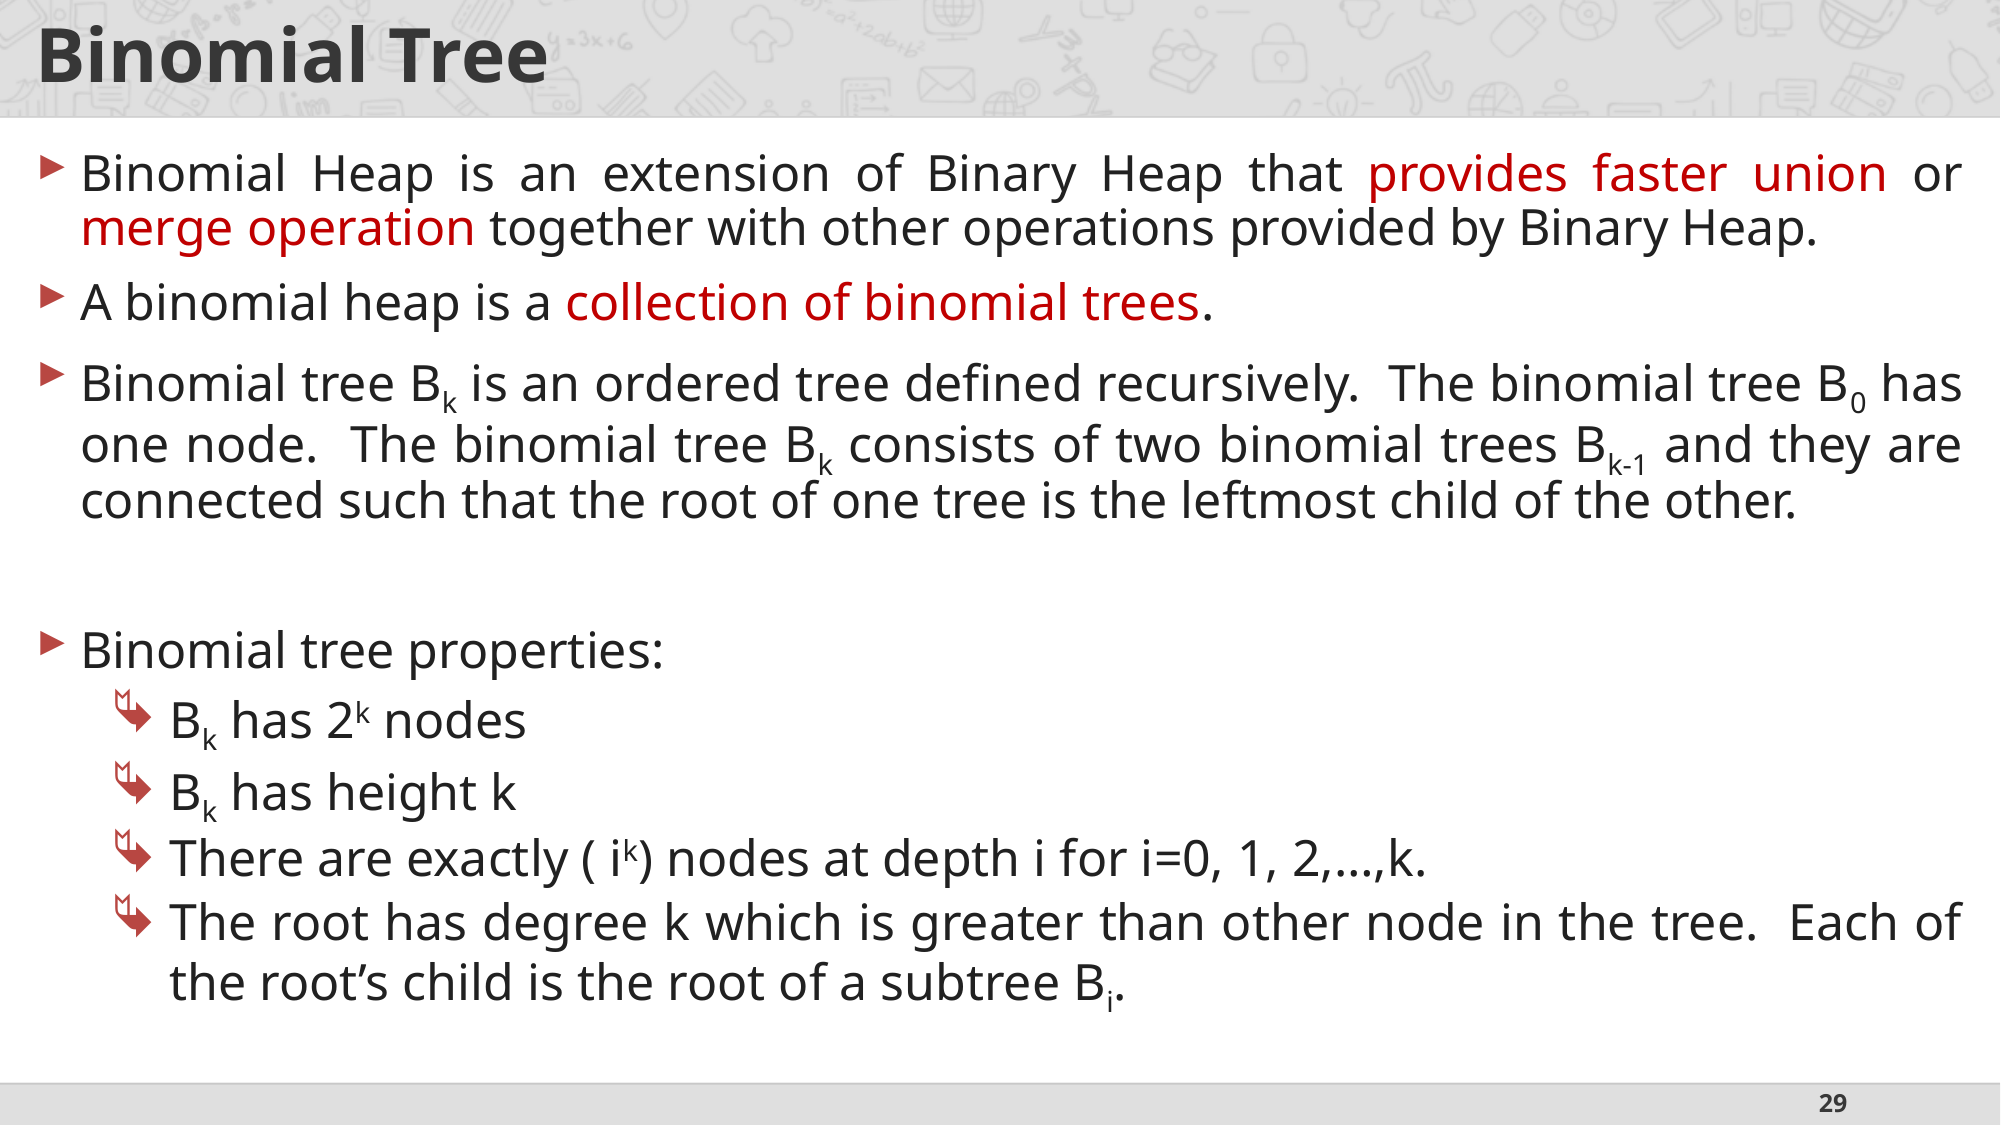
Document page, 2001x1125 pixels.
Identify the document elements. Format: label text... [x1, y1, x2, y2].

title Binomial Tree [0, 0, 2000, 117]
list Binomial Heap is an extension of Binary Heap that provides faster union or merge operation together with other operations provided by Binary Heap. A binomial heap is a collection of binomial trees. Binomial tree Bk is an ordered tree defined recursively. The binomial tree B0 has one node. The binomial tree Bk consists of two binomial trees Bk-1 and they are connected such that the root of one tree is the leftmost child of the other. Binomial tree properties: Bk has 2k nodes Bk has height k There are exactly ( ik) nodes at depth i for i=0, 1, 2,…,k. The root has degree k which is greater than other node in the tree. Each of the root’s child is the root of a subtree Bi. [21, 141, 1979, 1059]
